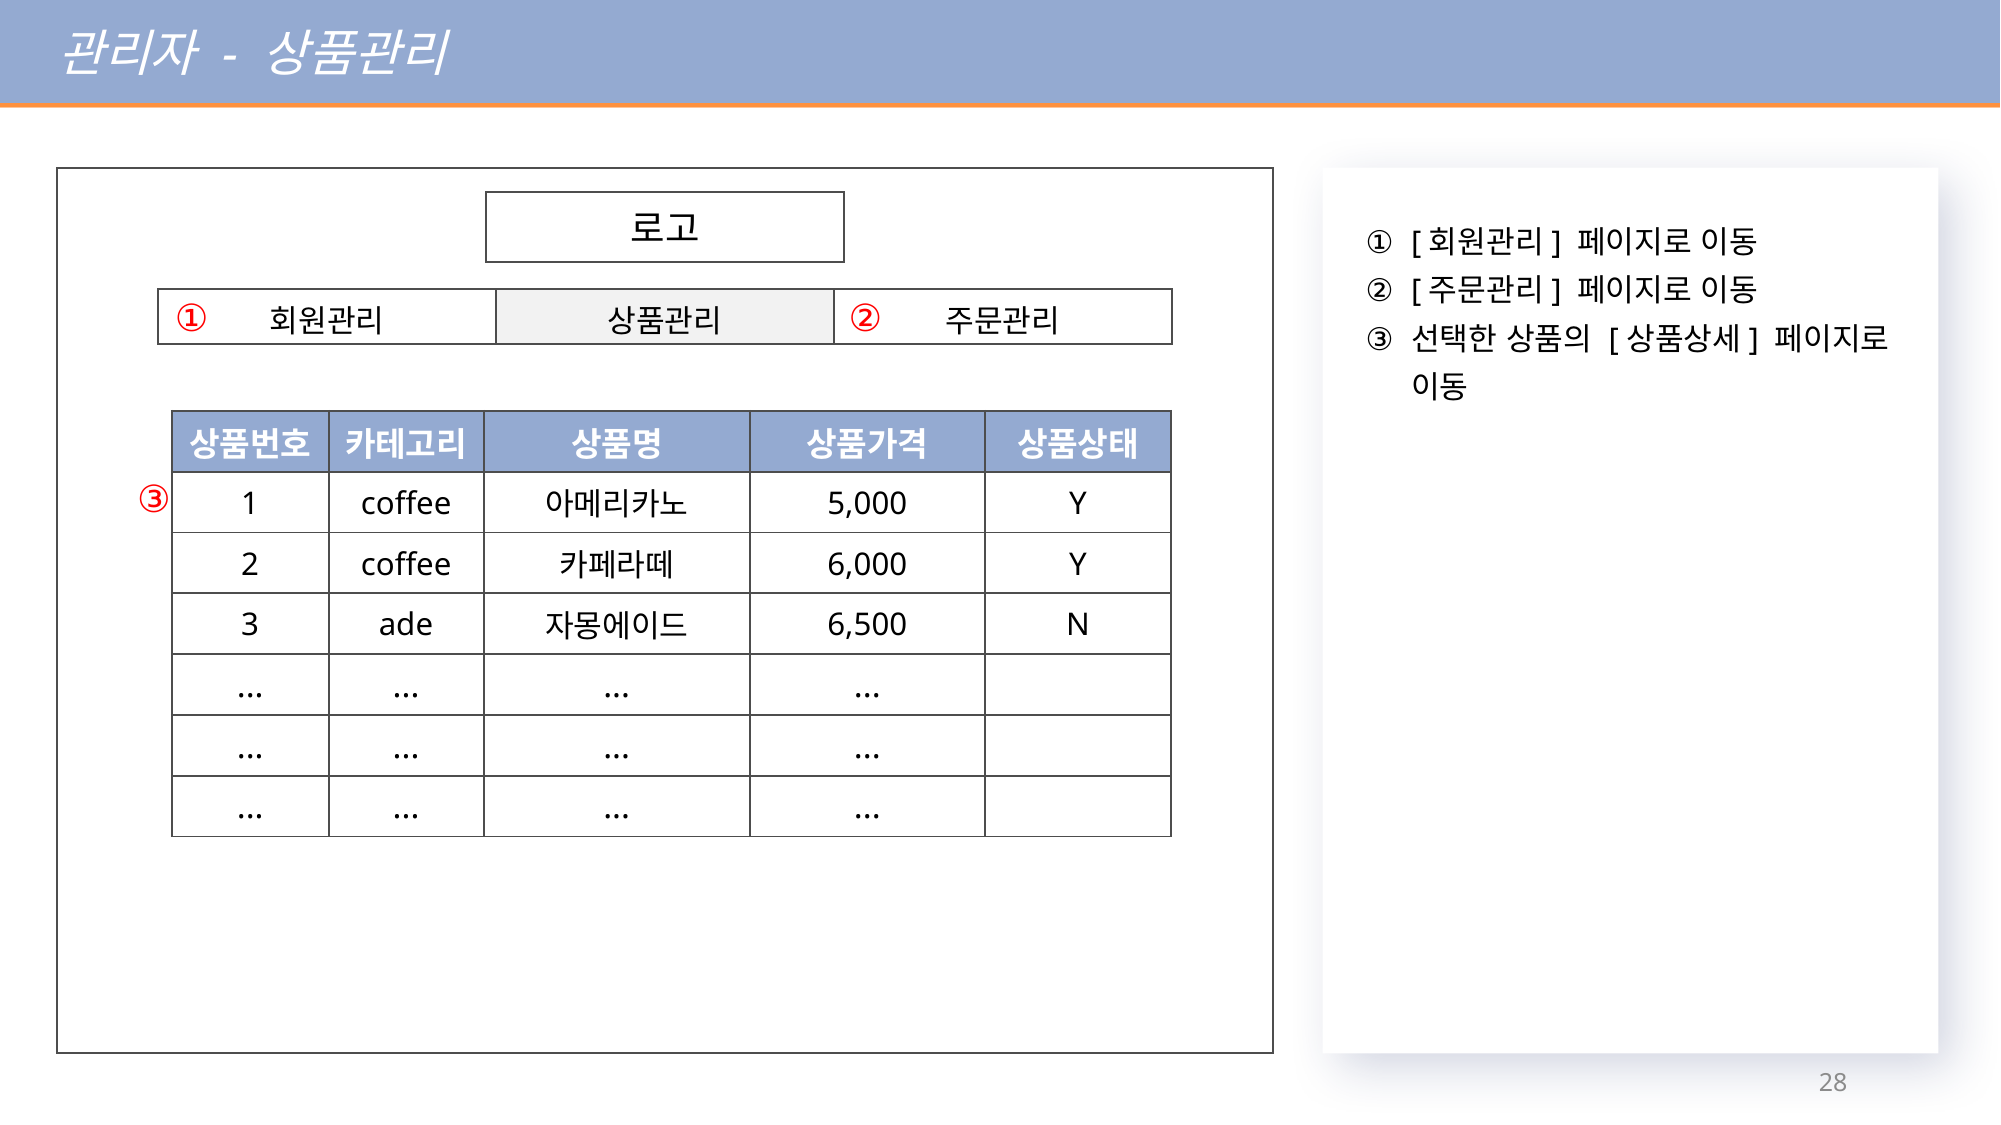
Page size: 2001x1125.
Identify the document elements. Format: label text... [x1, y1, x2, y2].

table_cell 아메리카노 [485, 473, 749, 532]
table_header 상품상태 [986, 412, 1170, 471]
table_cell N [986, 594, 1170, 653]
text_box [1322, 167, 1939, 1054]
table_cell ade [330, 594, 483, 653]
table_header 상품번호 [173, 412, 328, 471]
table_cell 2 [173, 533, 328, 592]
table_cell ... [751, 655, 984, 714]
table_cell coffee [330, 473, 483, 532]
table_cell [986, 716, 1170, 775]
text_box ① [160, 287, 224, 347]
table_cell coffee [330, 533, 483, 592]
text_box 로고 [485, 191, 845, 263]
table_cell ... [330, 716, 483, 775]
table_cell 자몽에이드 [485, 594, 749, 653]
text_box ② [833, 287, 897, 347]
table_cell ... [751, 716, 984, 775]
table_cell [986, 777, 1170, 836]
table_header 주문관리 [897, 290, 1171, 343]
table_cell 카페라떼 [485, 533, 749, 592]
table_header 회원관리 [224, 290, 495, 343]
table_cell ... [173, 716, 328, 775]
table_header 상품관리 [497, 290, 833, 343]
text_box ③ [122, 467, 186, 528]
table_cell ... [173, 655, 328, 714]
table_cell ... [330, 777, 483, 836]
table_cell ... [485, 655, 749, 714]
table_header 카테고리 [330, 412, 483, 471]
table_cell 1 [173, 473, 328, 532]
text_box 관리자 - 상품관리 [0, 0, 2000, 104]
text_box [56, 167, 1274, 1054]
table_header 상품명 [485, 412, 749, 471]
table_cell Y [986, 533, 1170, 592]
text_box [회원관리] 페이지로 이동 [주문관리] 페이지로 이동 선택한 상품의 [상품상세] 페이지로 이동 [1350, 203, 1918, 462]
table_cell Y [986, 473, 1170, 532]
table_header 상품가격 [751, 412, 984, 471]
table_cell ... [485, 777, 749, 836]
table_cell 3 [173, 594, 328, 653]
table_cell ... [485, 716, 749, 775]
table_cell 6,000 [751, 533, 984, 592]
table_cell ... [173, 777, 328, 836]
table_cell 5,000 [751, 473, 984, 532]
slide_number 24 [1412, 1053, 1863, 1114]
table_cell ... [751, 777, 984, 836]
table_cell ... [330, 655, 483, 714]
table_cell [986, 655, 1170, 714]
table_cell 6,500 [751, 594, 984, 653]
